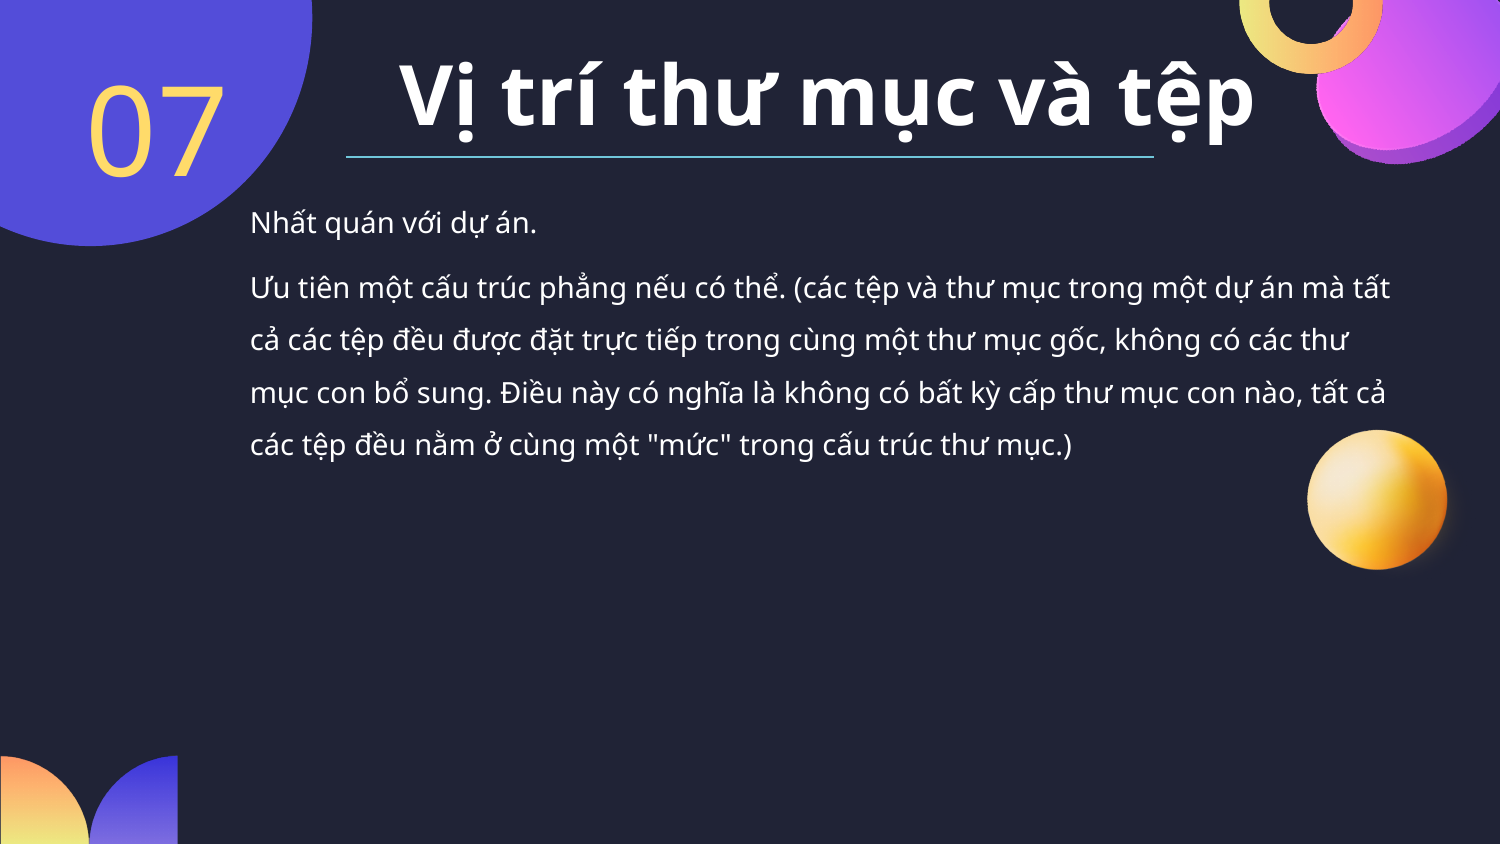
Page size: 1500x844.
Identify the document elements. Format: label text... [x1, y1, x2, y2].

text_box Nhất quán với dự án. Ưu tiên một cấu trúc phẳng nếu có thể. (các tệp và thư mục trong một dự án mà tất cả các tệp đều được đặt trực tiếp trong cùng một thư mục gốc, không có các thư mục con bổ sung. Điều này có nghĩa là không có bất kỳ cấp thư mục con nào, tất cả các tệp đều nằm ở cùng một "mức" trong cấu trúc thư mục.) [159, 171, 1430, 551]
text_box [0, 0, 313, 247]
title 07 [70, 51, 273, 202]
picture [1239, 0, 1500, 185]
title Vị trí thư mục và tệp [384, 51, 1307, 158]
picture [1309, 408, 1492, 606]
picture [1, 756, 178, 844]
